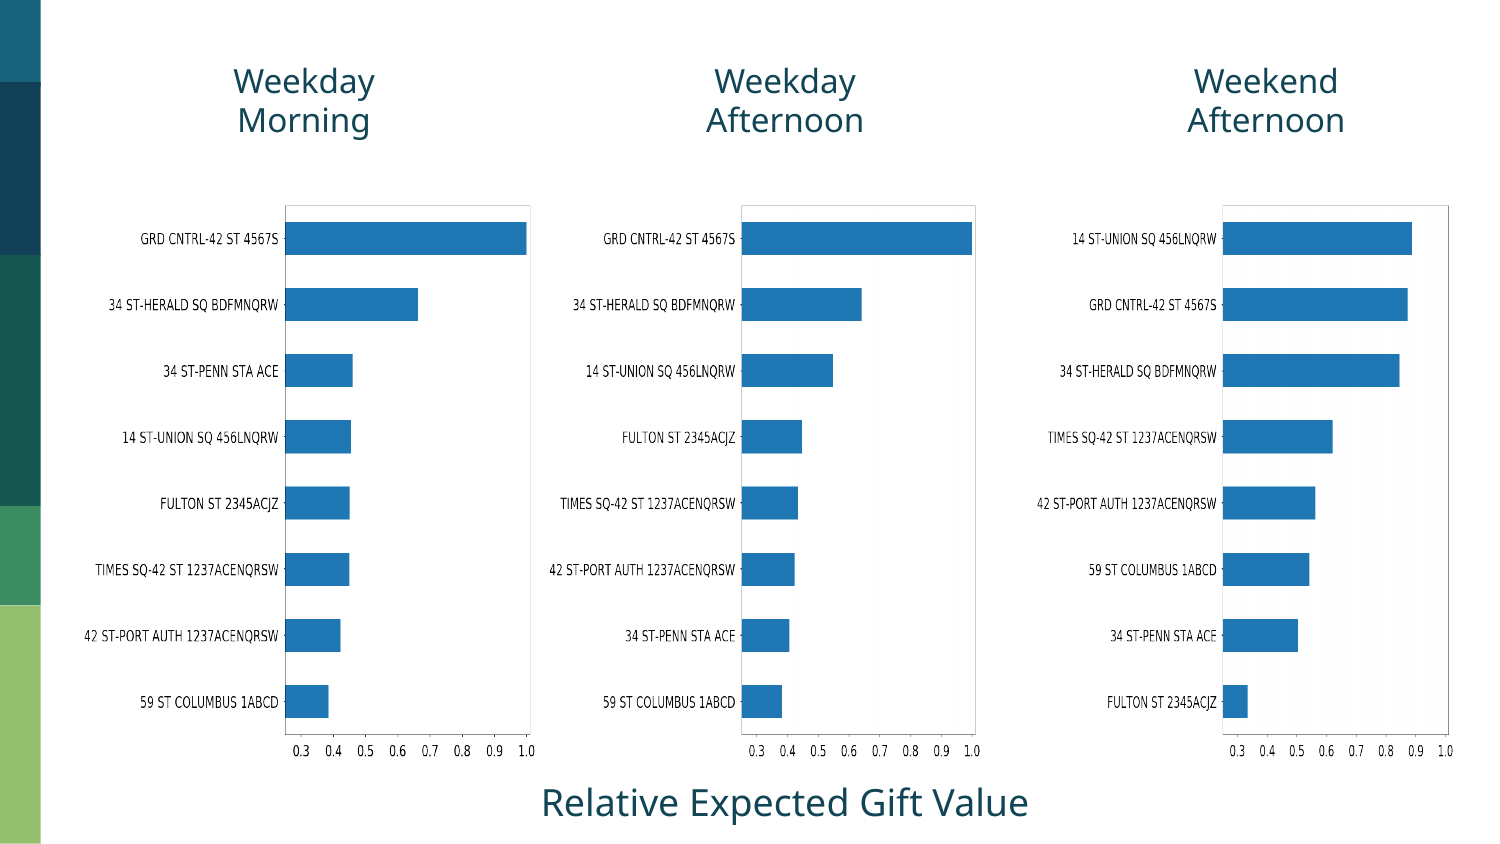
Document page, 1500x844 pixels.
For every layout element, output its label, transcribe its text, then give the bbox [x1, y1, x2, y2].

picture [1035, 198, 1456, 764]
picture [83, 198, 538, 764]
text_box Weekend Afternoon [1156, 44, 1377, 161]
text_box Weekday Morning [193, 44, 415, 161]
list Relative Expected Gift Value [414, 763, 1157, 844]
text_box Weekday Afternoon [675, 44, 896, 161]
picture [549, 198, 983, 764]
